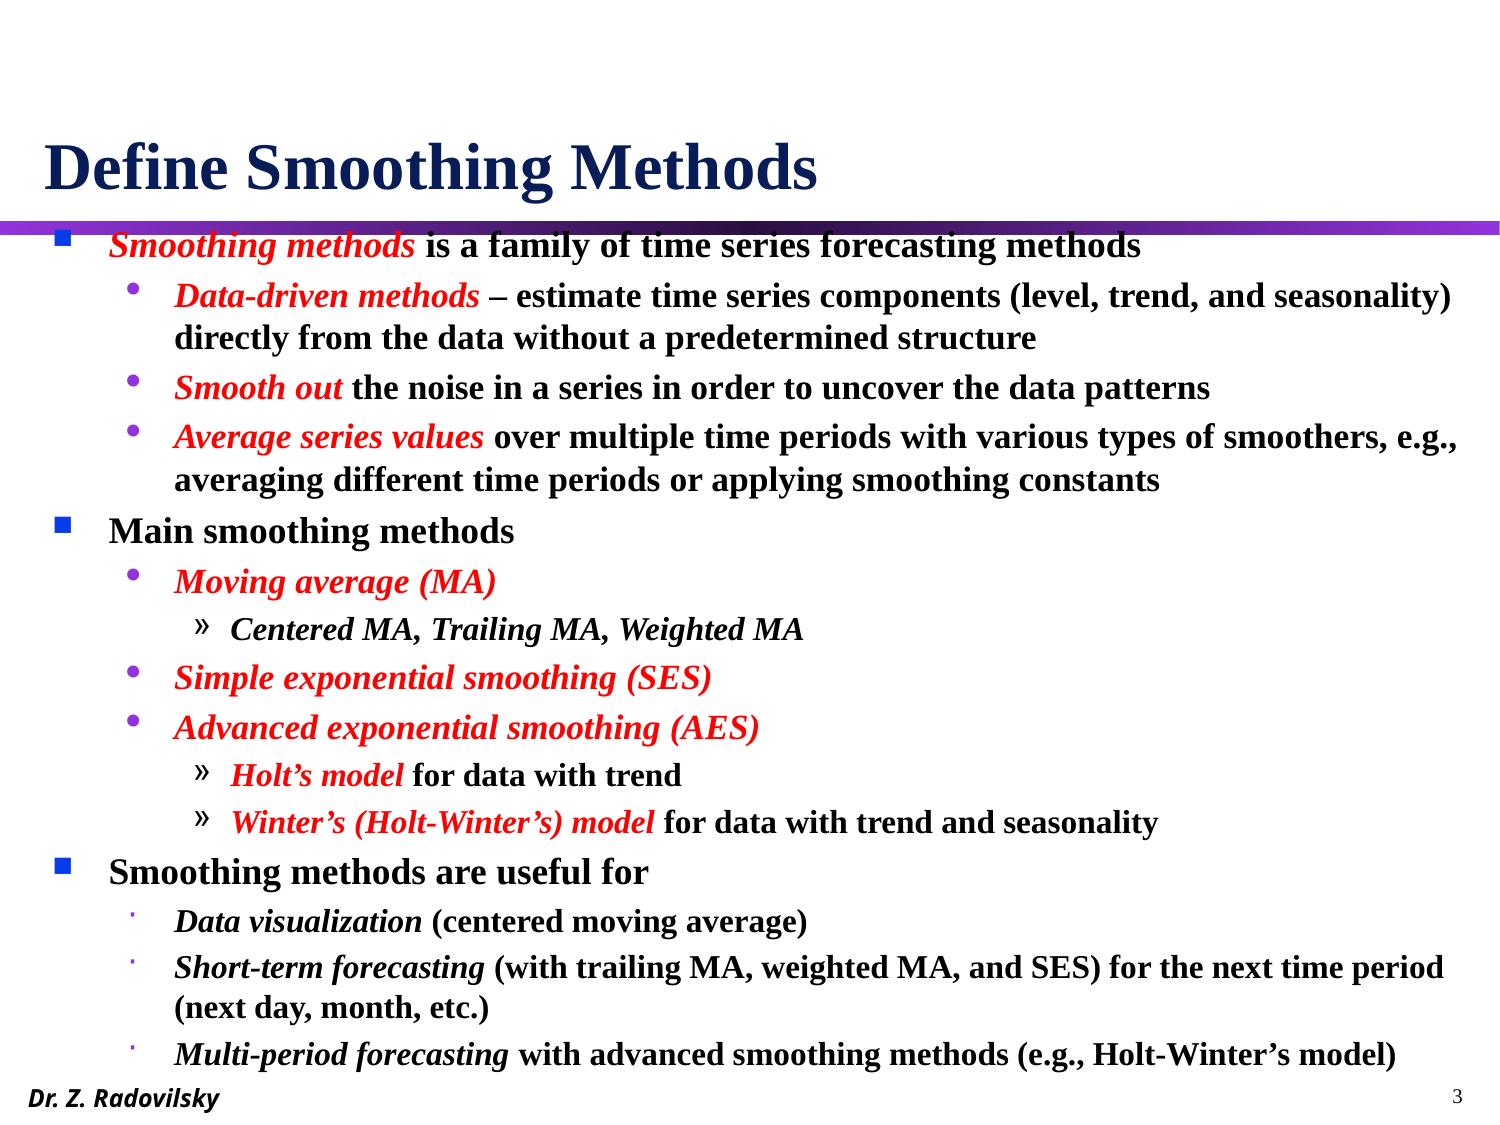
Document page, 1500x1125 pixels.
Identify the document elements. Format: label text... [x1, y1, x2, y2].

list Smoothing methods is a family of time series forecasting methods Data-driven methods – estimate time series components (level, trend, and seasonality) directly from the data without a predetermined structure Smooth out the noise in a series in order to uncover the data patterns Average series values over multiple time periods with various types of smoothers, e.g., averaging different time periods or applying smoothing constants Main smoothing methods Moving average (MA) Centered MA, Trailing MA, Weighted MA Simple exponential smoothing (SES) Advanced exponential smoothing (AES) Holt’s model for data with trend Winter’s (Holt-Winter’s) model for data with trend and seasonality Smoothing methods are useful for Data visualization (centered moving average) Short-term forecasting (with trailing MA, weighted MA, and SES) for the next time period (next day, month, etc.) Multi-period forecasting with advanced smoothing methods (e.g., Holt-Winter’s model) [37, 212, 1479, 1113]
title Define Smoothing Methods [29, 24, 1471, 211]
